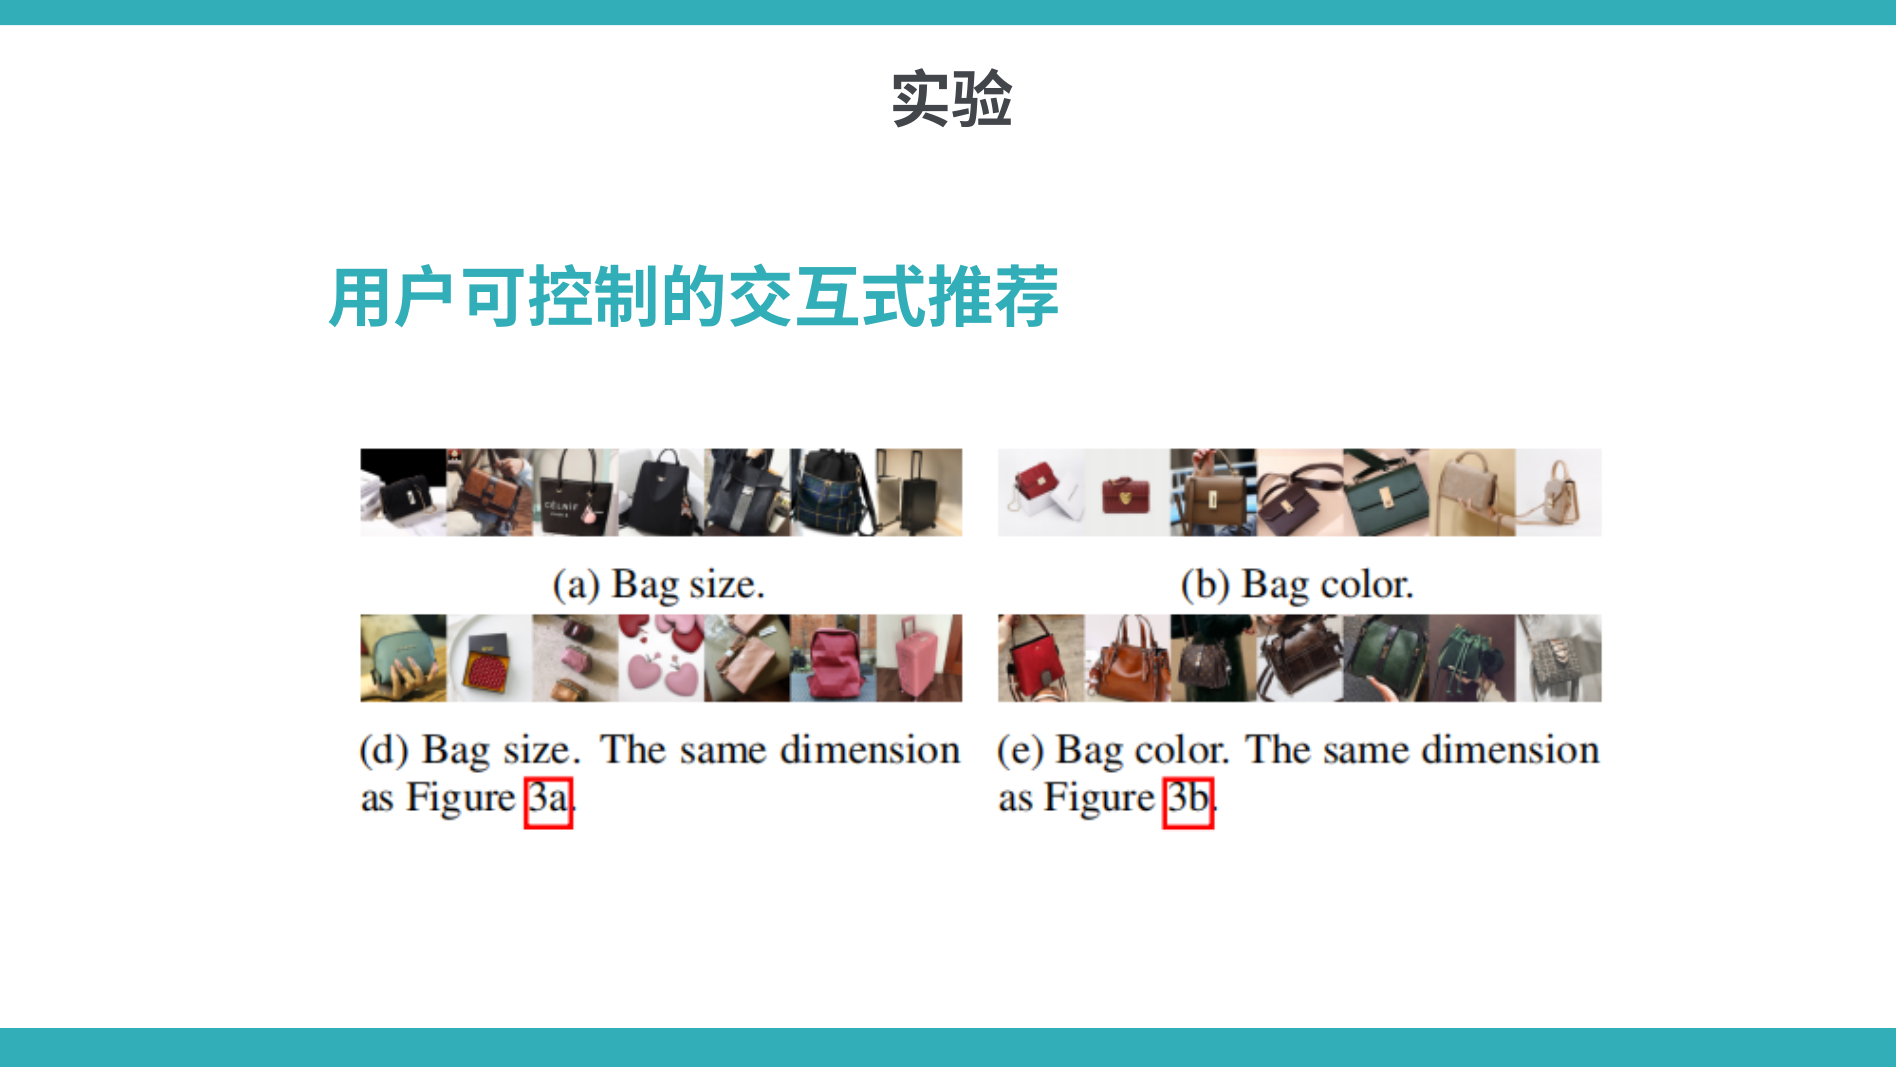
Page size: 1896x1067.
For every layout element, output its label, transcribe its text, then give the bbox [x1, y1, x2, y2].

text_box 用户可控制的交互式推荐 [327, 242, 1171, 335]
picture [326, 413, 1623, 849]
text_box 实验 [509, 47, 1395, 135]
text_box [0, 0, 1896, 26]
text_box [0, 1028, 1896, 1067]
